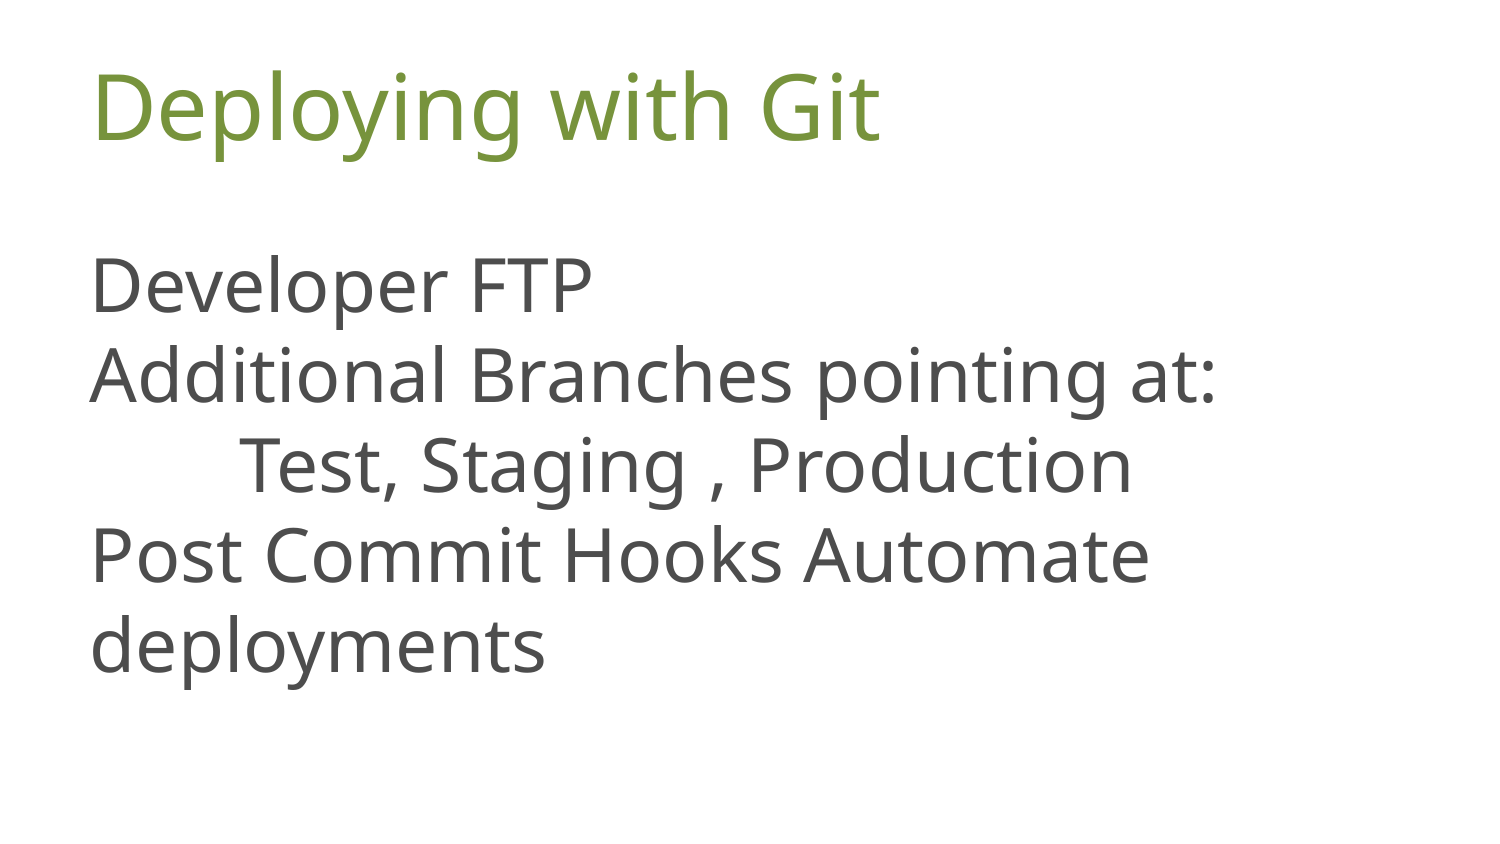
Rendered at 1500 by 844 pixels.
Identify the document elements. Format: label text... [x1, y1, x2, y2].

title Deploying with Git [75, 33, 1500, 175]
text_box Developer FTP Additional Branches pointing at: Test, Staging , Production Post Commit Hooks Automate deployments [74, 229, 1500, 844]
